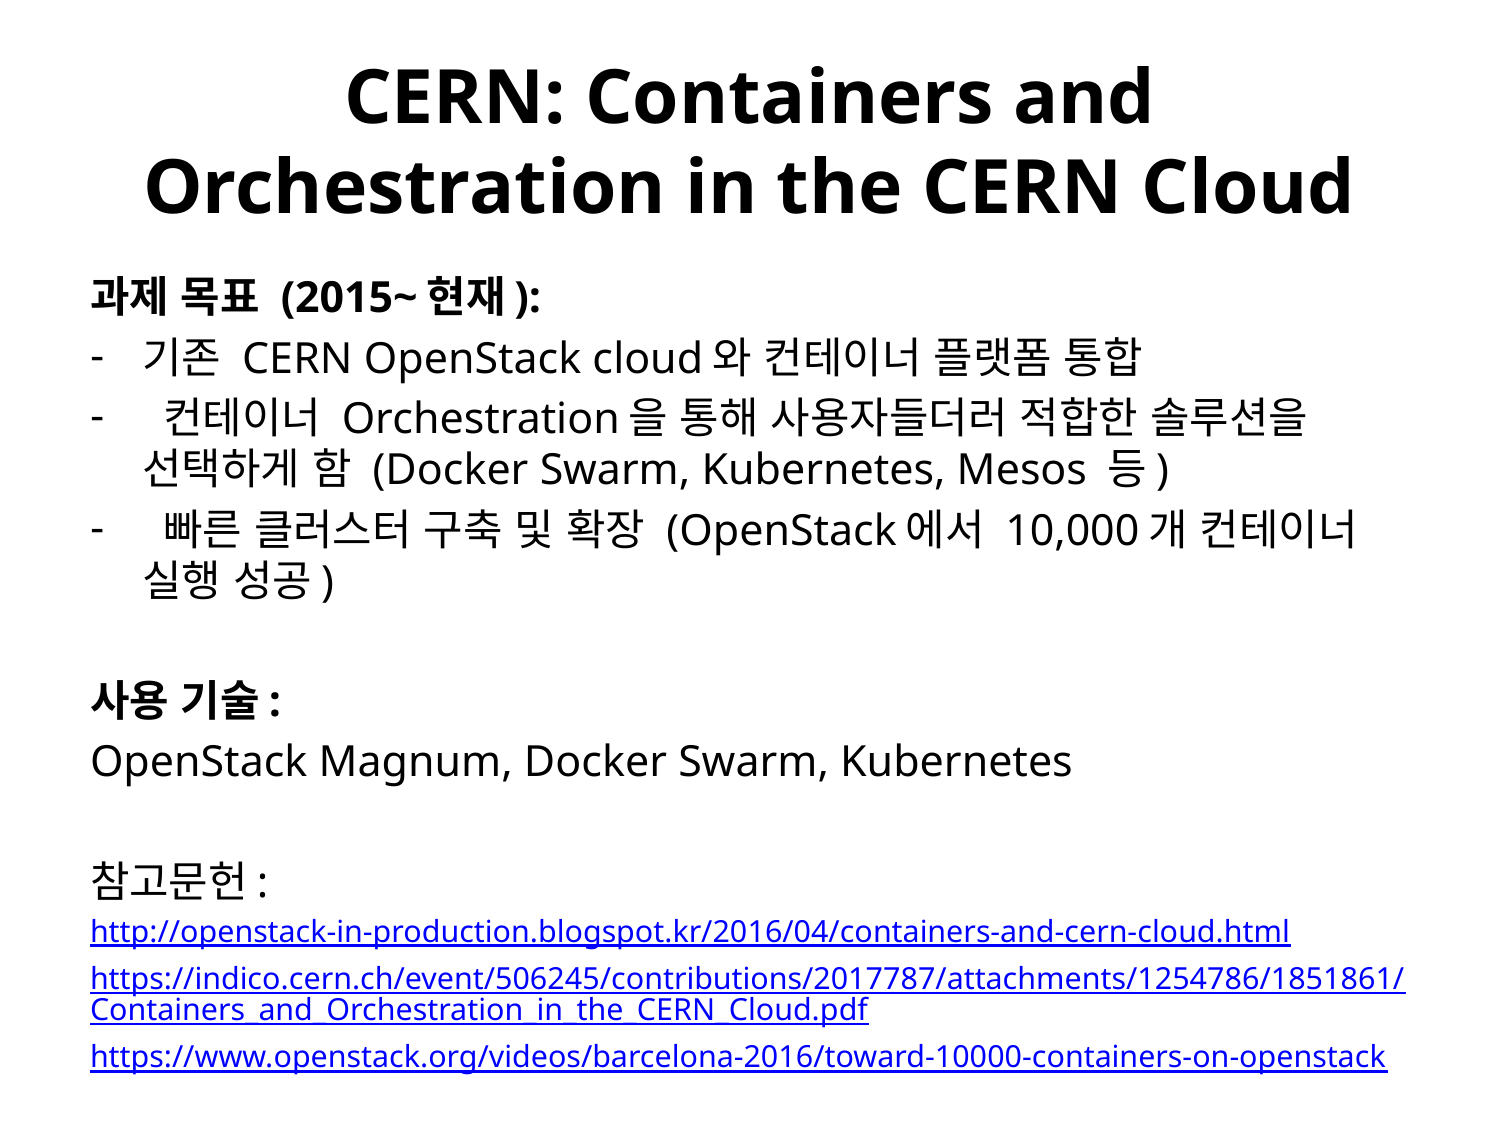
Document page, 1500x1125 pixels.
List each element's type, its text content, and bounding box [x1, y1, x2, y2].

list 과제 목표 (2015~현재): 기존 CERN OpenStack cloud와 컨테이너 플랫폼 통합 컨테이너 Orchestration을 통해 사용자들더러 적합한 솔루션을 선택하게 함 (Docker Swarm, Kubernetes, Mesos 등) 빠른 클러스터 구축 및 확장 (OpenStack에서 10,000개 컨테이너 실행 성공) 사용 기술: OpenStack Magnum, Docker Swarm, Kubernetes 참고문헌: http://openstack-in-production.blogspot.kr/2016/04/containers-and-cern-cloud.html https://indico.cern.ch/event/506245/contributions/2017787/attachments/1254786/1851861/Containers_and_Orchestration_in_the_CERN_Cloud.pdf https://www.openstack.org/videos/barcelona-2016/toward-10000-containers-on-openstack [75, 262, 1424, 1071]
title CERN: Containers and Orchestration in the CERN Cloud [75, 45, 1425, 233]
